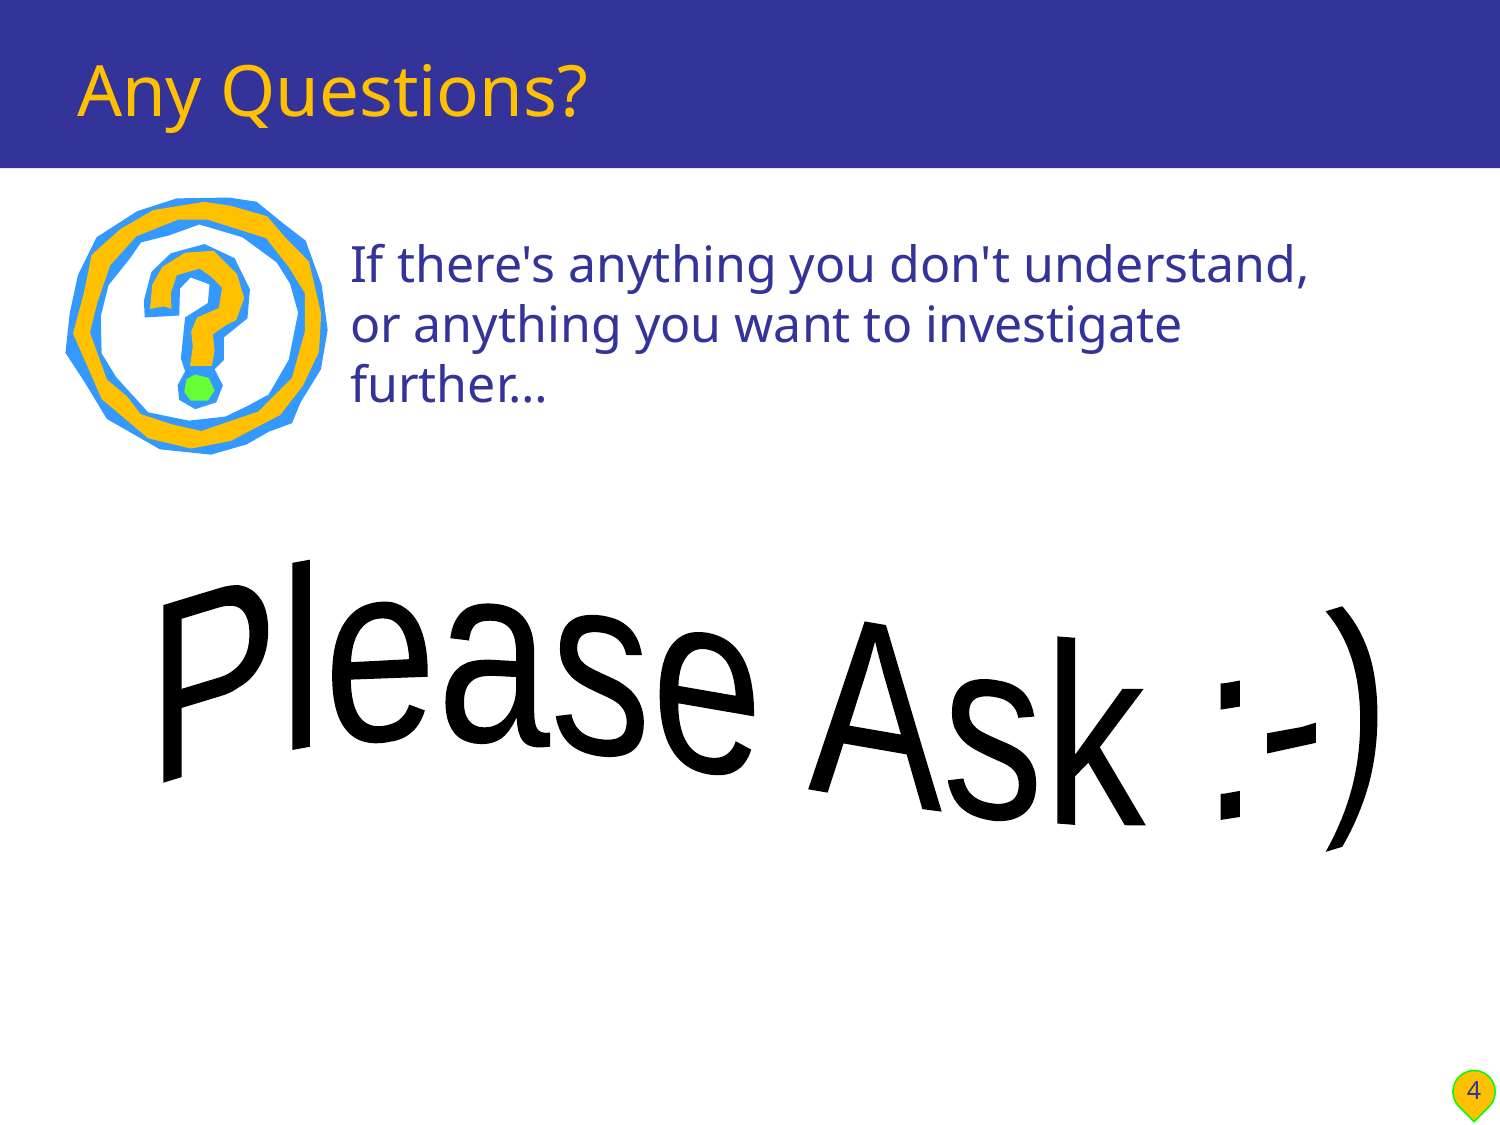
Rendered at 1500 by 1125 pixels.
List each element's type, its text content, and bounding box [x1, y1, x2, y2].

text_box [65, 197, 328, 455]
title Any Questions? [61, 24, 1465, 139]
list If there's anything you don't understand, or anything you want to investigate further… [334, 224, 1406, 415]
footer 4 [1431, 1040, 1500, 1117]
